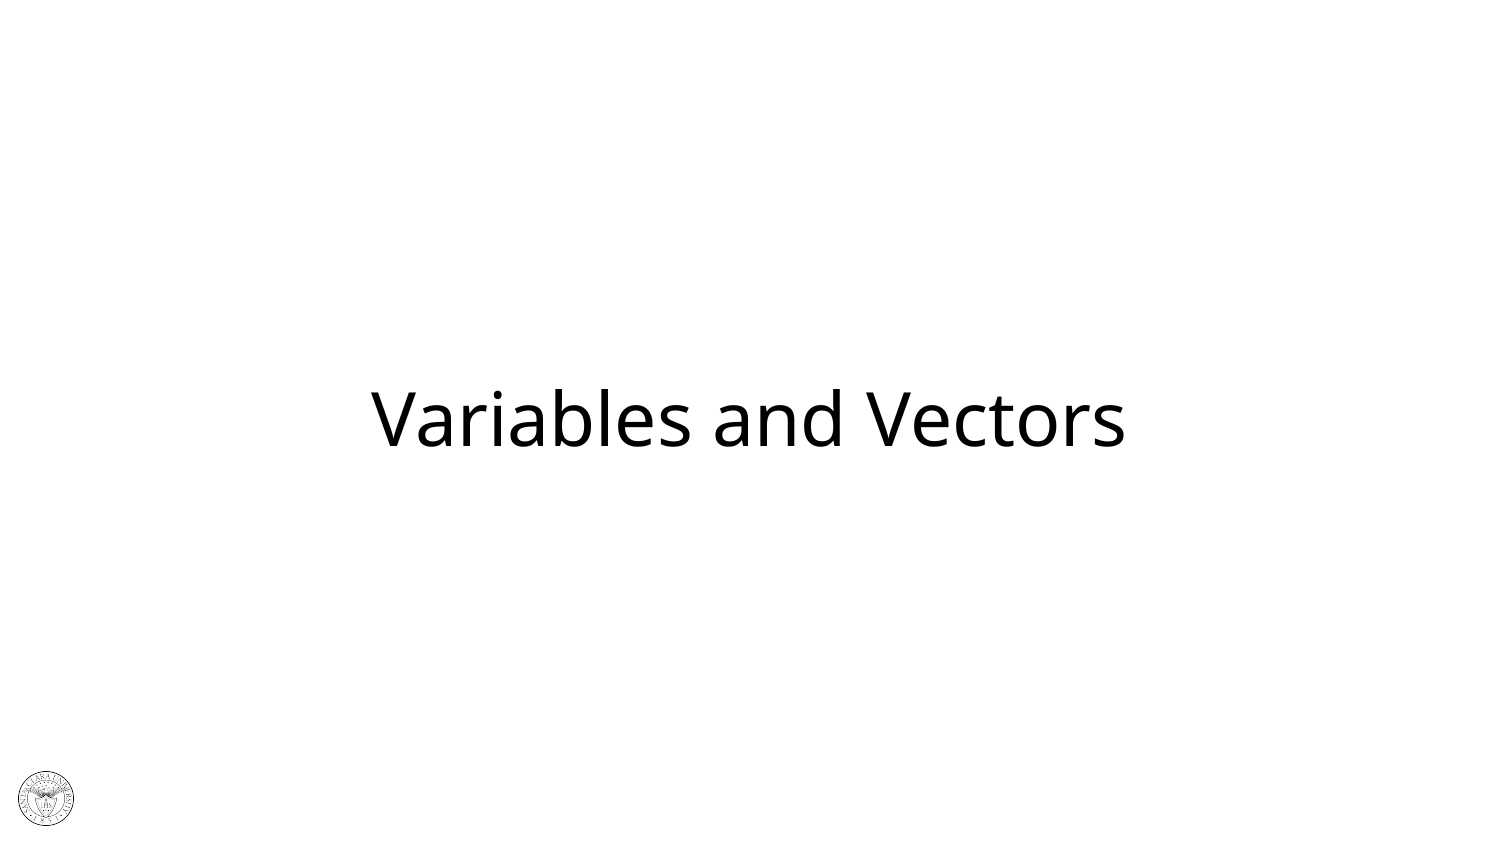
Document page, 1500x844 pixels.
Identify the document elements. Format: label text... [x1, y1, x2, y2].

picture [18, 771, 74, 826]
title Variables and Vectors [187, 336, 1313, 508]
